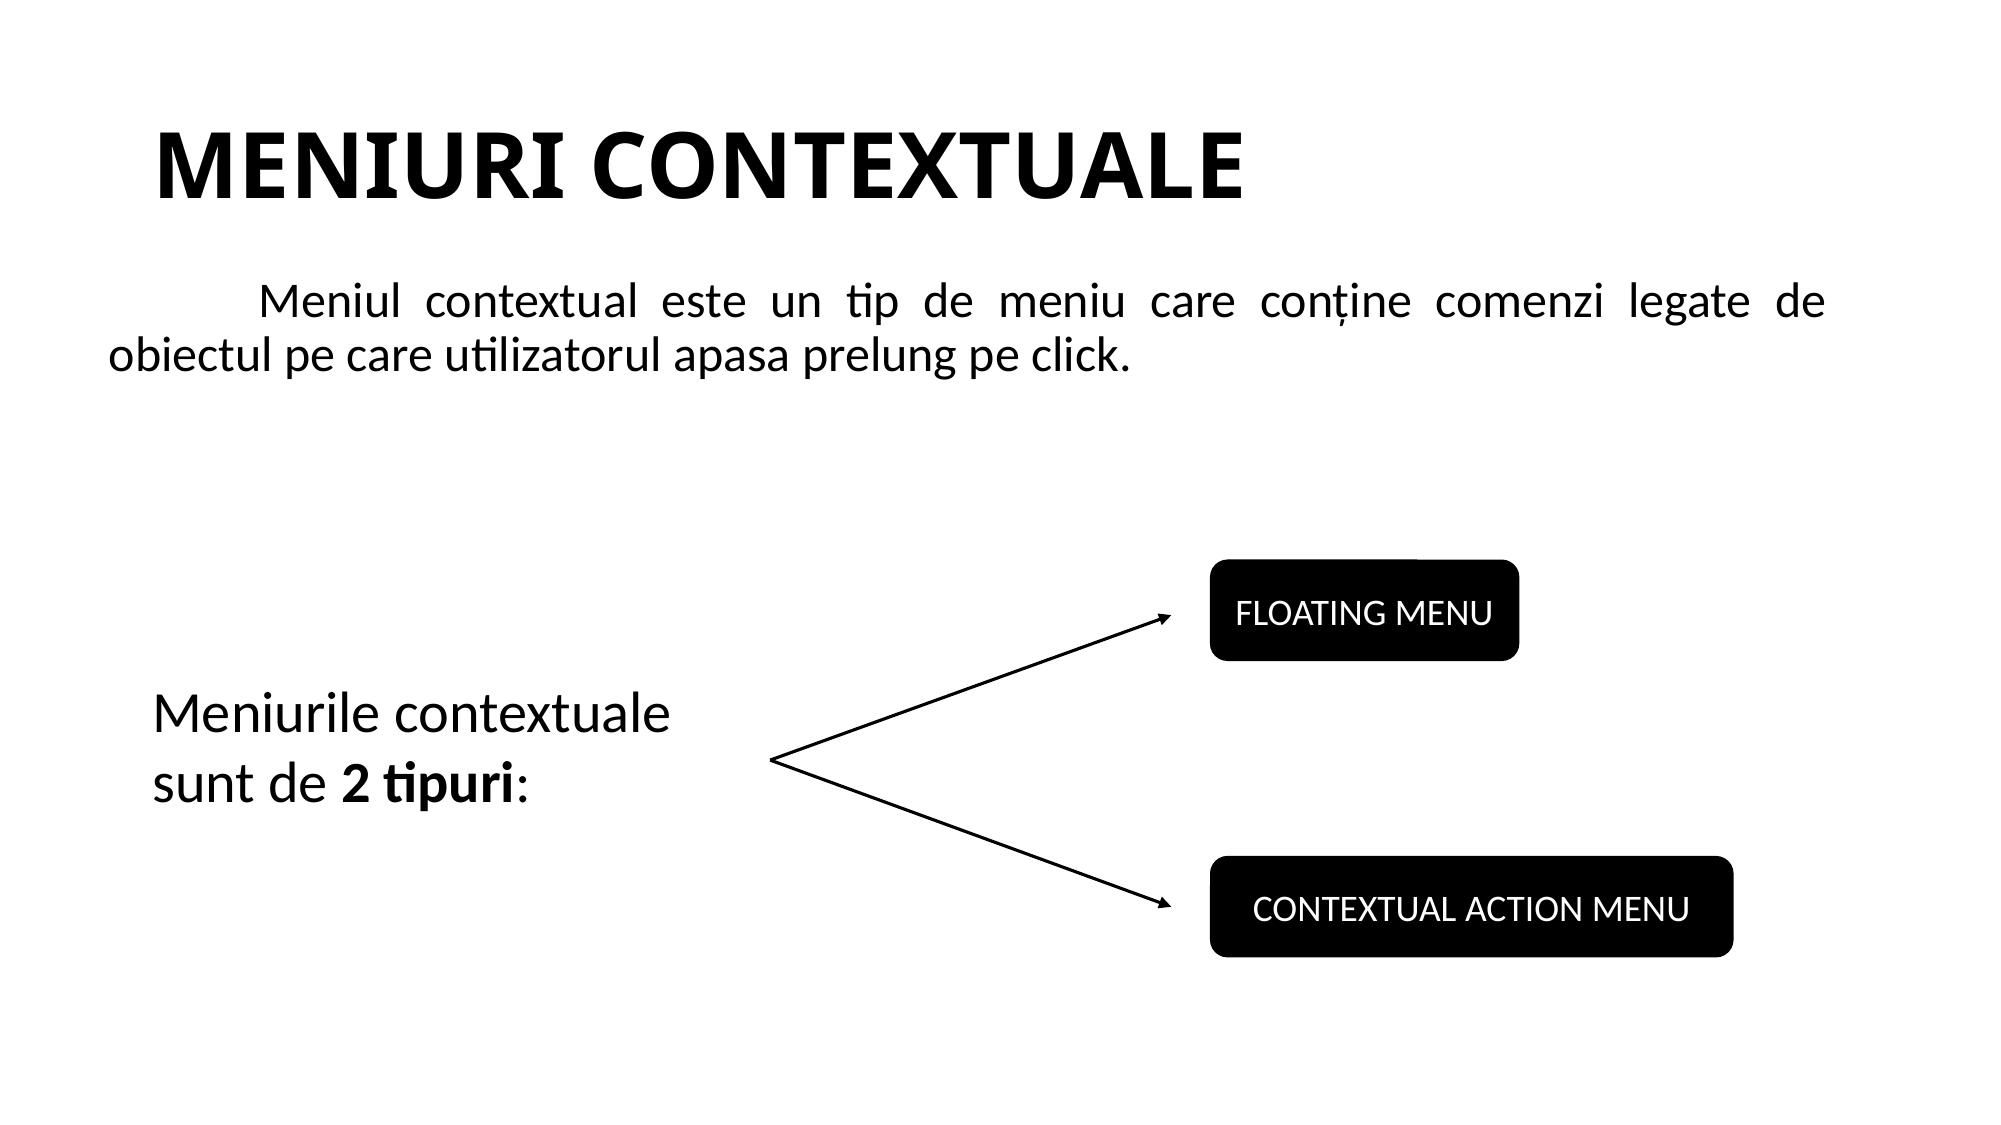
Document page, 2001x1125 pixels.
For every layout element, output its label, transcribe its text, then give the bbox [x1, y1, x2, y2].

title MENIURI CONTEXTUALE [137, 59, 1863, 278]
list Meniul contextual este un tip de meniu care conține comenzi legate de obiectul pe care utilizatorul apasa prelung pe click. [93, 266, 1843, 484]
text_box FLOATING MENU [1209, 559, 1520, 662]
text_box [770, 760, 1172, 907]
text_box CONTEXTUAL ACTION MENU [1209, 855, 1734, 958]
text_box Meniurile contextuale sunt de 2 tipuri: [137, 666, 753, 891]
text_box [770, 615, 1172, 760]
